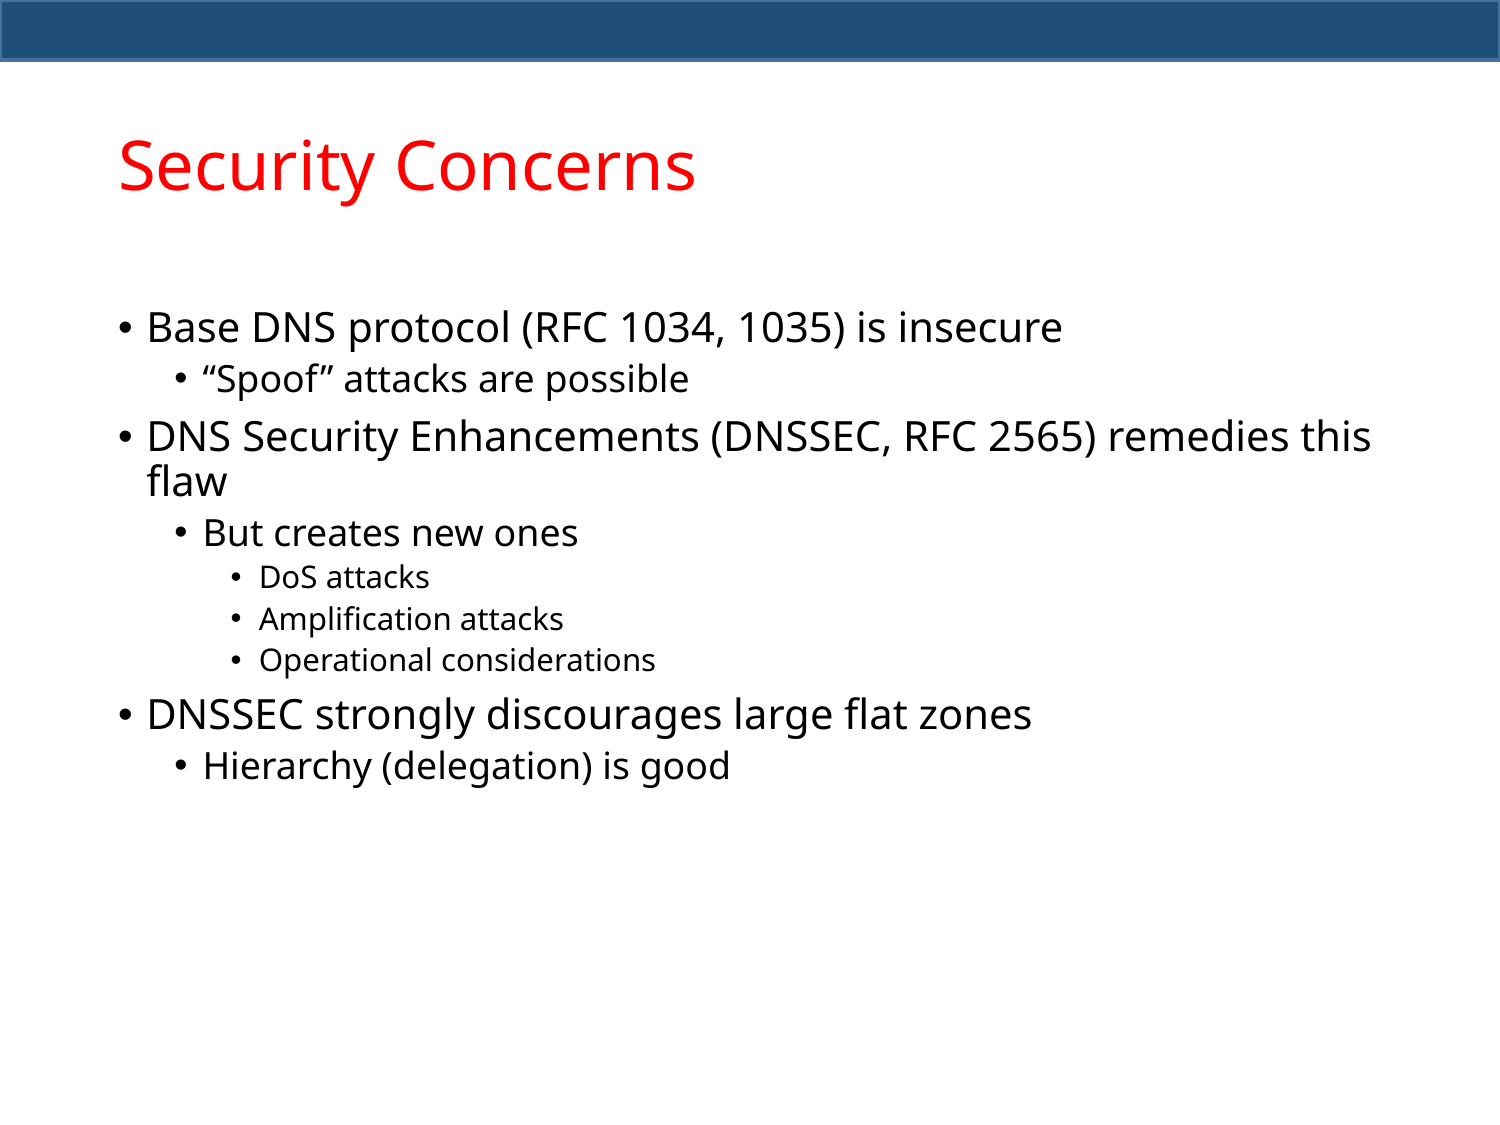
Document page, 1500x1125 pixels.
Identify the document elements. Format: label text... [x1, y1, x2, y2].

title Security Concerns [103, 59, 1397, 278]
list Base DNS protocol (RFC 1034, 1035) is insecure “Spoof” attacks are possible DNS Security Enhancements (DNSSEC, RFC 2565) remedies this flaw But creates new ones DoS attacks Amplification attacks Operational considerations DNSSEC strongly discourages large flat zones Hierarchy (delegation) is good [103, 299, 1397, 1014]
